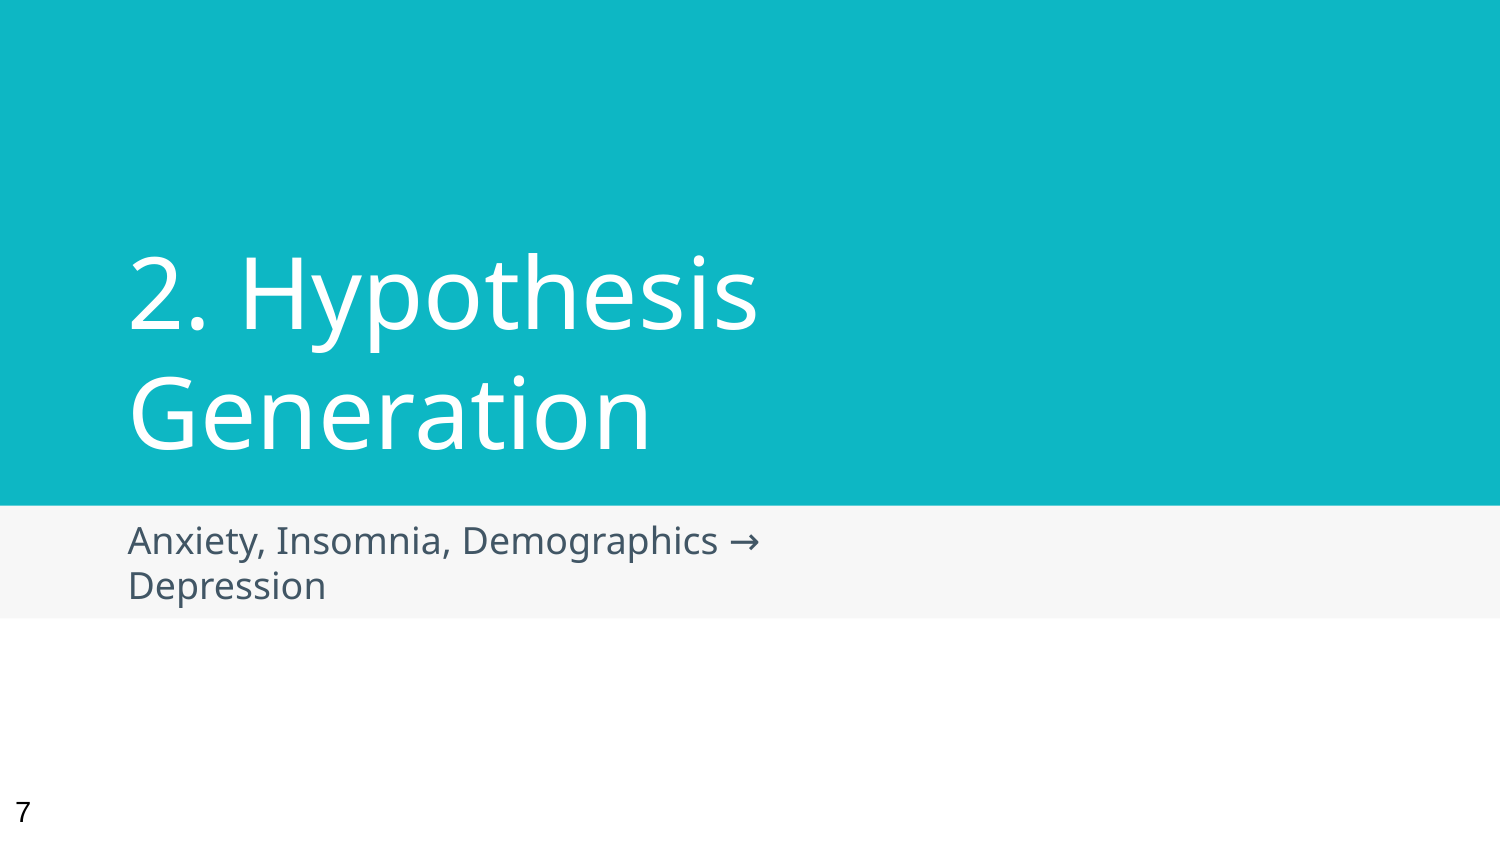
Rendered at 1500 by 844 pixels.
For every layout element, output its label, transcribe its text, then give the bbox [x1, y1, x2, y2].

title 2. Hypothesis Generation [112, 312, 1138, 485]
slide_number ‹#› [0, 561, 110, 844]
subtitle Anxiety, Insomnia, Demographics → Depression [112, 505, 935, 619]
